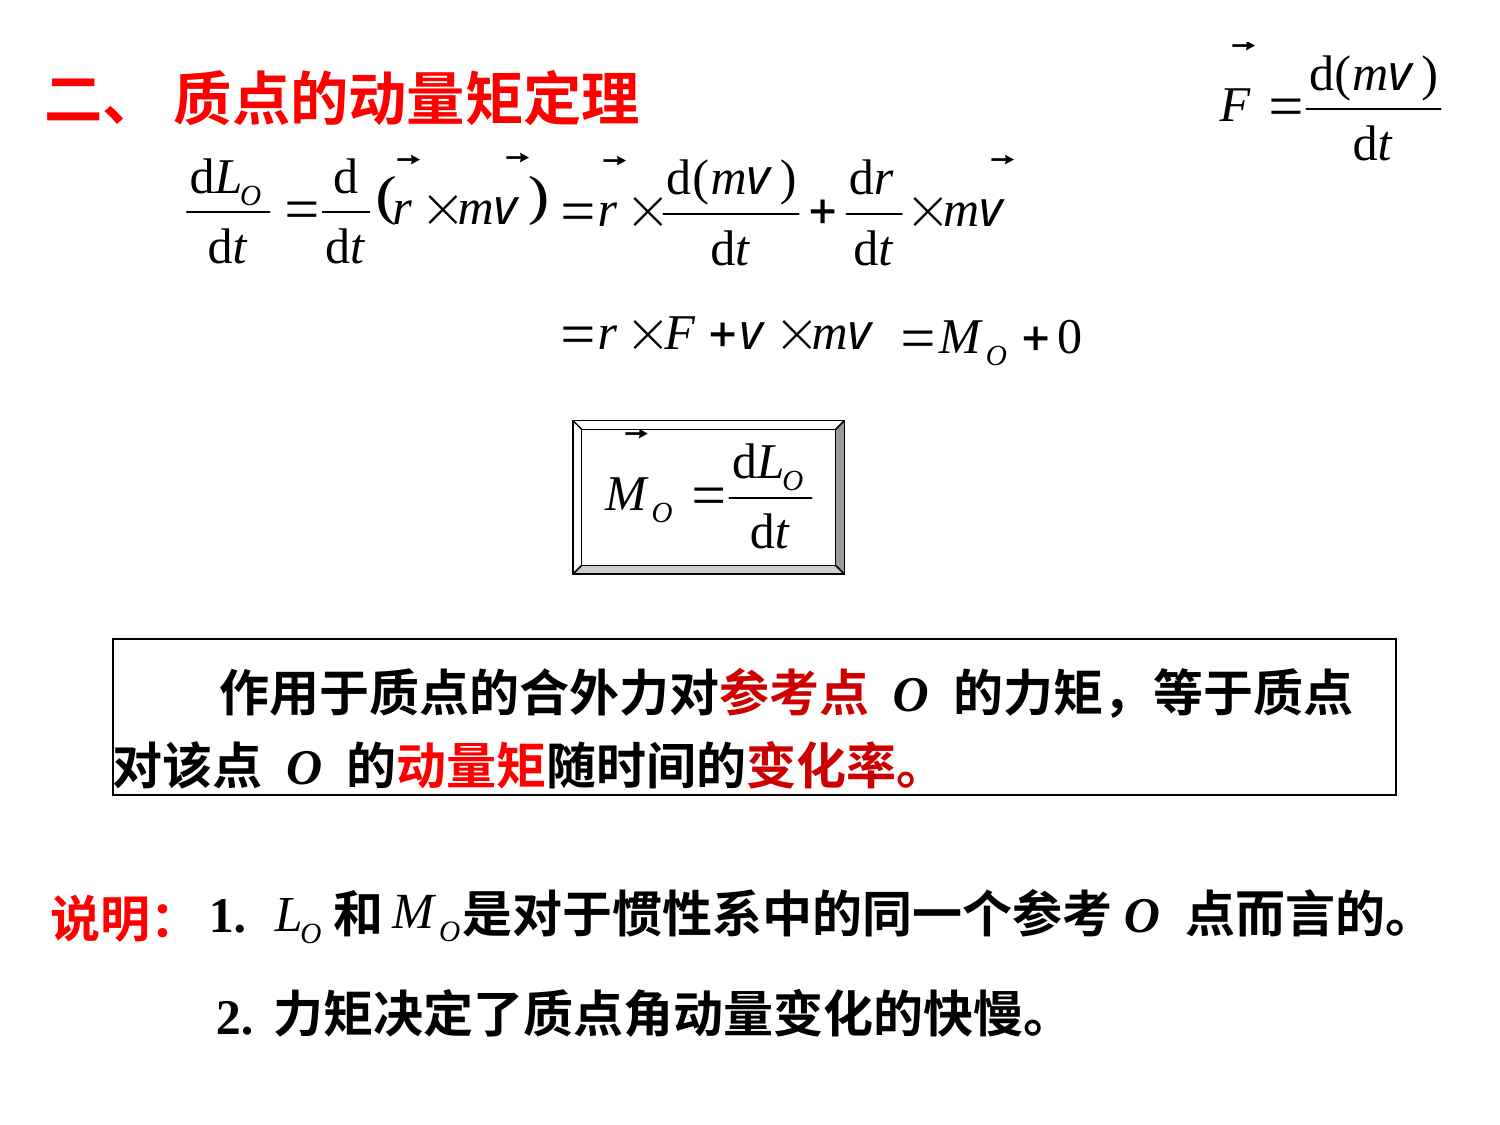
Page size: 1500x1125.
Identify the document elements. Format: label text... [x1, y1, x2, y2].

text_box 昆虫的爬行，会改变系统的转动惯量和受到的外力矩 [575, 421, 843, 429]
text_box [178, 137, 550, 275]
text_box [551, 290, 889, 362]
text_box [596, 422, 821, 560]
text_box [551, 146, 1022, 276]
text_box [29, 869, 1461, 1052]
text_box 作用于质点的合外力对参考点 O 的力矩，等于质点对该点 O 的动量矩随时间的变化率。 [112, 638, 1396, 795]
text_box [891, 295, 1092, 379]
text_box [1210, 42, 1453, 172]
text_box 二、 质点的动量矩定理 [29, 54, 695, 140]
text_box [572, 420, 845, 575]
